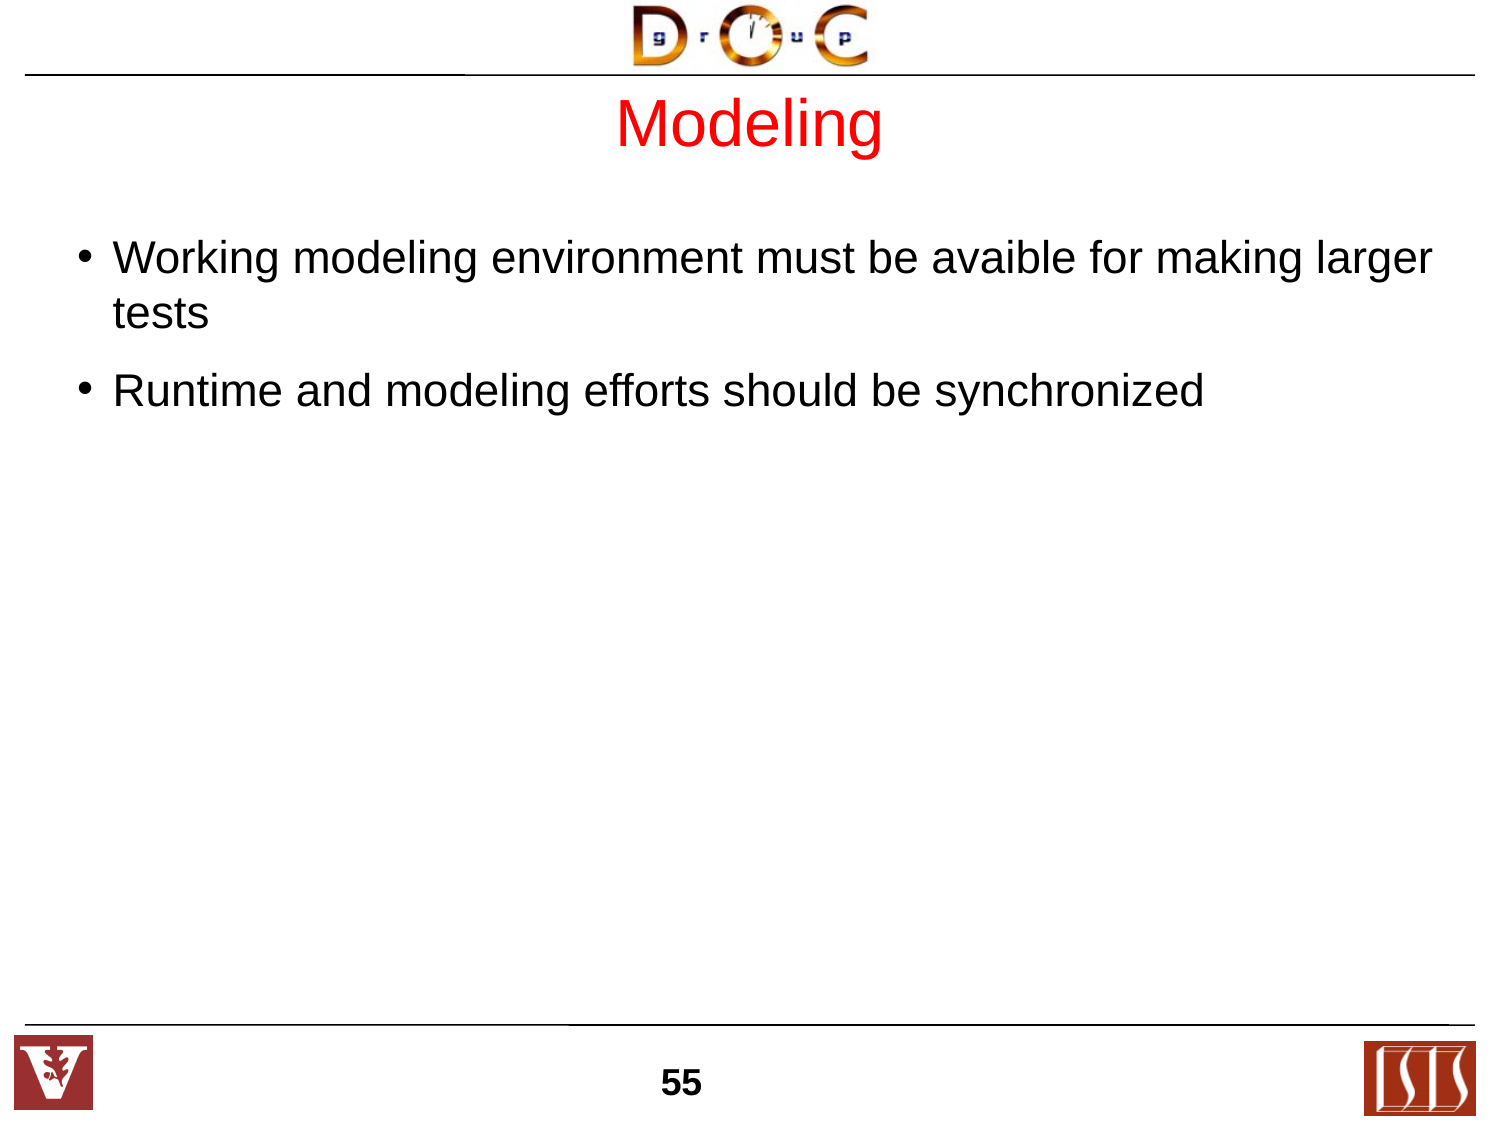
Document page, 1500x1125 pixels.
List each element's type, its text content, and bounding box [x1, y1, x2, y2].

text_box Modeling [0, 88, 1500, 152]
text_box Working modeling environment must be avaible for making larger tests Runtime and modeling efforts should be synchronized [62, 220, 1500, 1021]
text_box [37, 195, 1475, 996]
picture [1364, 1041, 1476, 1116]
picture [14, 1035, 93, 1110]
picture [624, 0, 875, 71]
